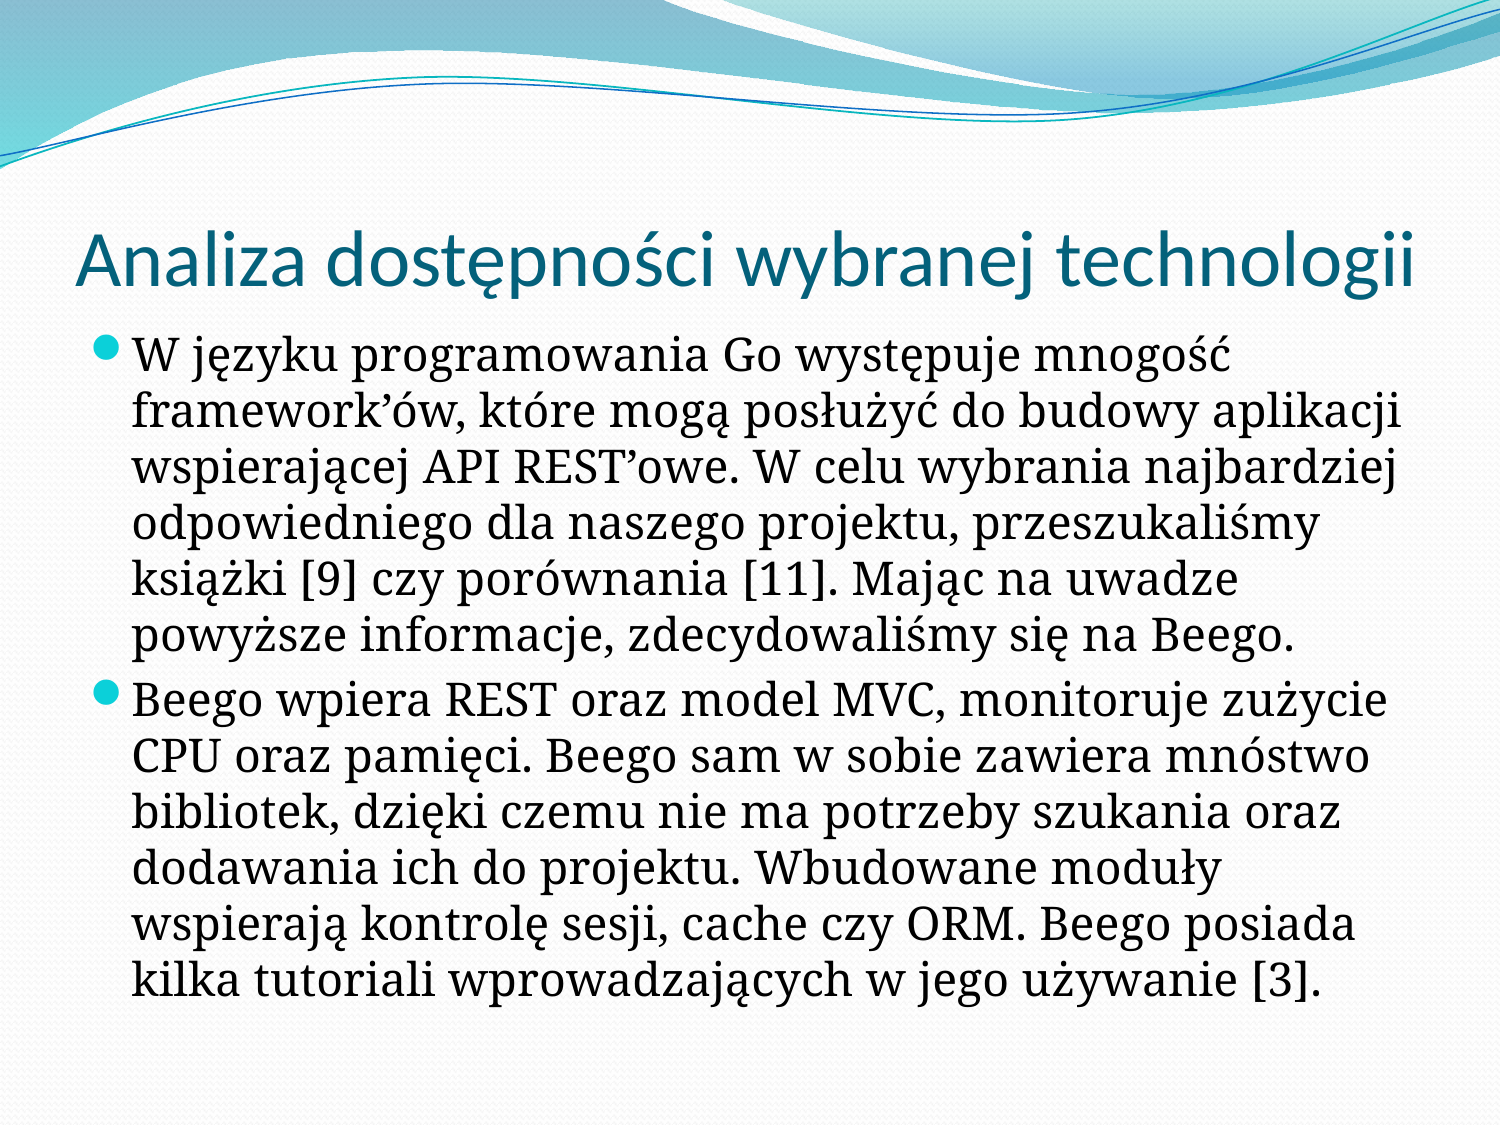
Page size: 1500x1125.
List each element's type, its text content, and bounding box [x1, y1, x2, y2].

list W języku programowania Go występuje mnogość framework’ów, które mogą posłużyć do budowy aplikacji wspierającej API REST’owe. W celu wybrania najbardziej odpowiedniego dla naszego projektu, przeszukaliśmy książki [9] czy porównania [11]. Mając na uwadze powyższe informacje, zdecydowaliśmy się na Beego. Beego wpiera REST oraz model MVC, monitoruje zużycie CPU oraz pamięci. Beego sam w sobie zawiera mnóstwo bibliotek, dzięki czemu nie ma potrzeby szukania oraz dodawania ich do projektu. Wbudowane moduły wspierają kontrolę sesji, cache czy ORM. Beego posiada kilka tutoriali wprowadzających w jego używanie [3]. [75, 317, 1425, 1038]
title Analiza dostępności wybranej technologii [75, 115, 1425, 303]
